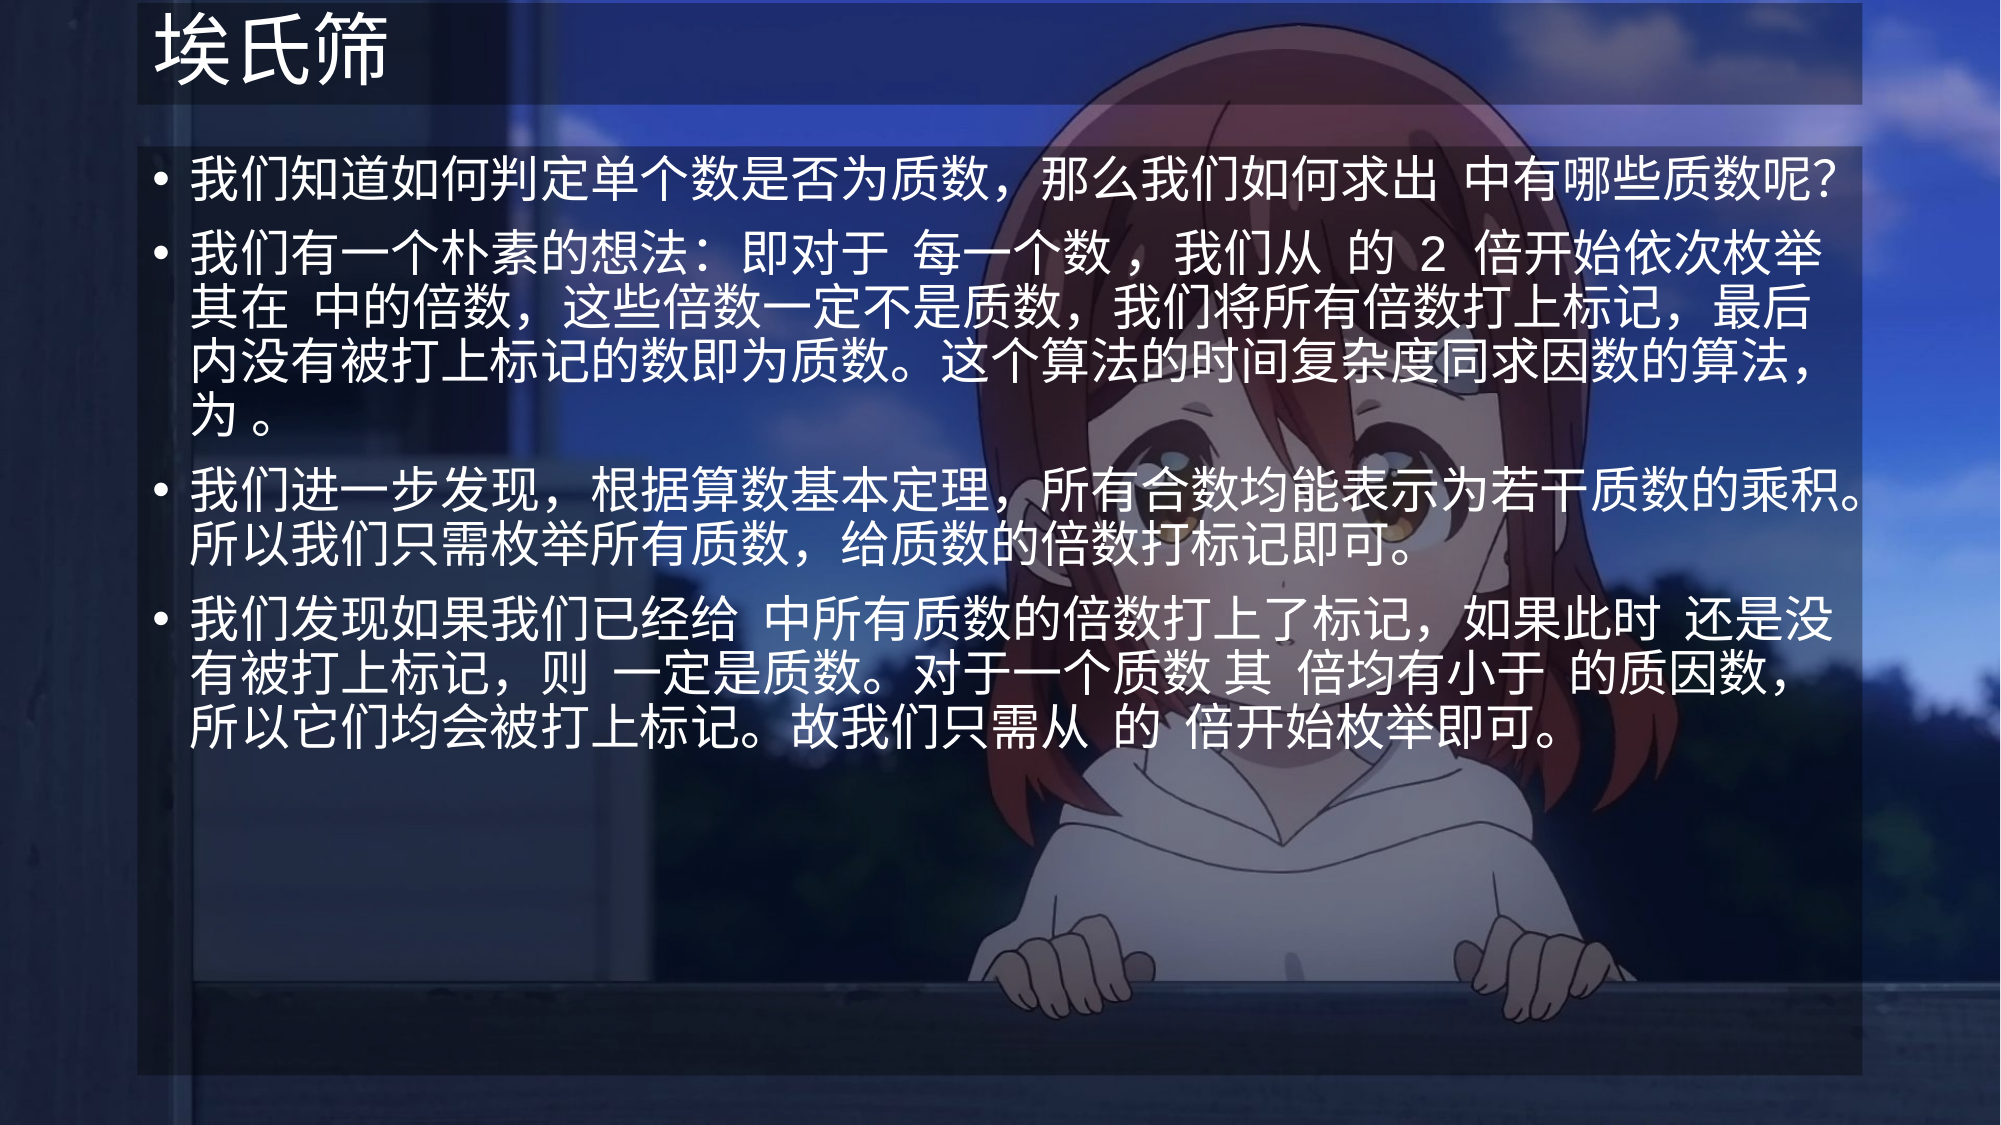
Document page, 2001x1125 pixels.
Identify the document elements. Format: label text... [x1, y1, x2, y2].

title 埃氏筛 [137, 3, 1863, 105]
picture [0, 0, 2001, 1125]
